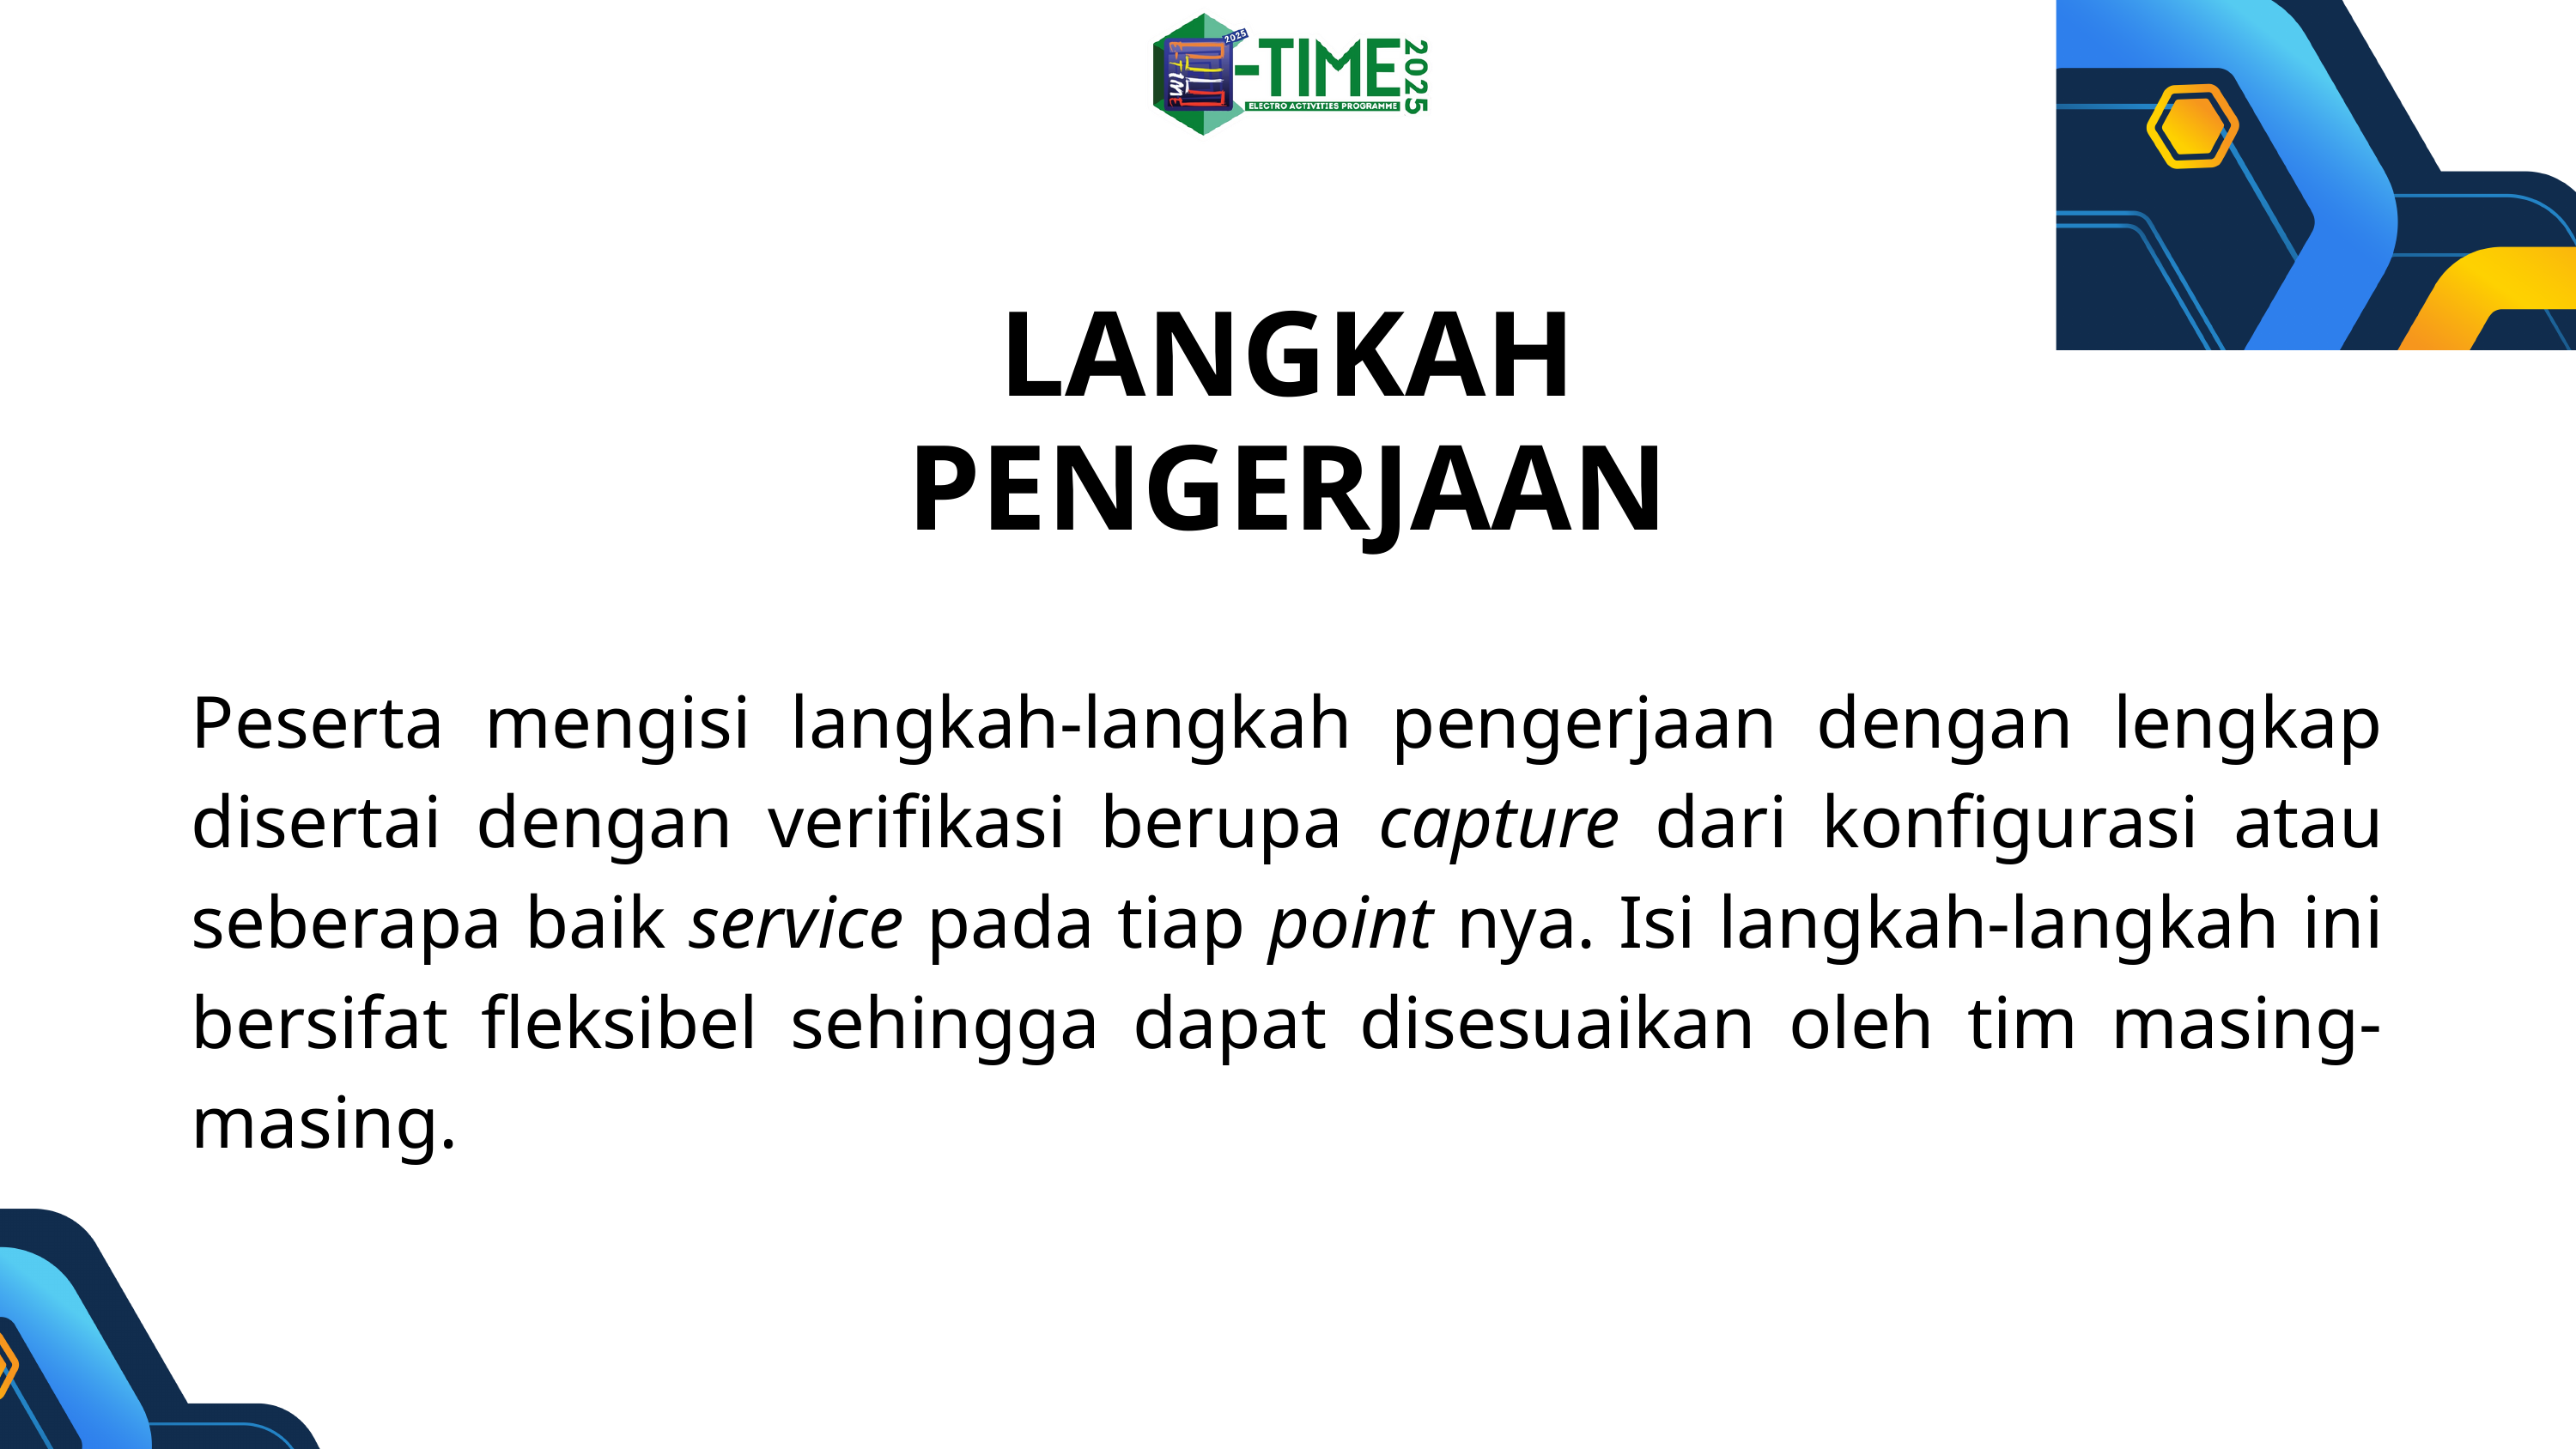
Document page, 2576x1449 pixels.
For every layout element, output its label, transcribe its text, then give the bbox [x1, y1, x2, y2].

text_box Peserta mengisi langkah-langkah pengerjaan dengan lengkap disertai dengan verifikasi berupa capture dari konfigurasi atau seberapa baik service pada tiap point nya. Isi langkah-langkah ini bersifat fleksibel sehingga dapat disesuaikan oleh tim masing-masing. [191, 662, 2385, 1163]
text_box [0, 1209, 424, 1449]
text_box LANGKAH PENGERJAAN [612, 285, 1964, 554]
text_box [2056, 0, 2576, 350]
text_box [1121, 1, 1455, 145]
